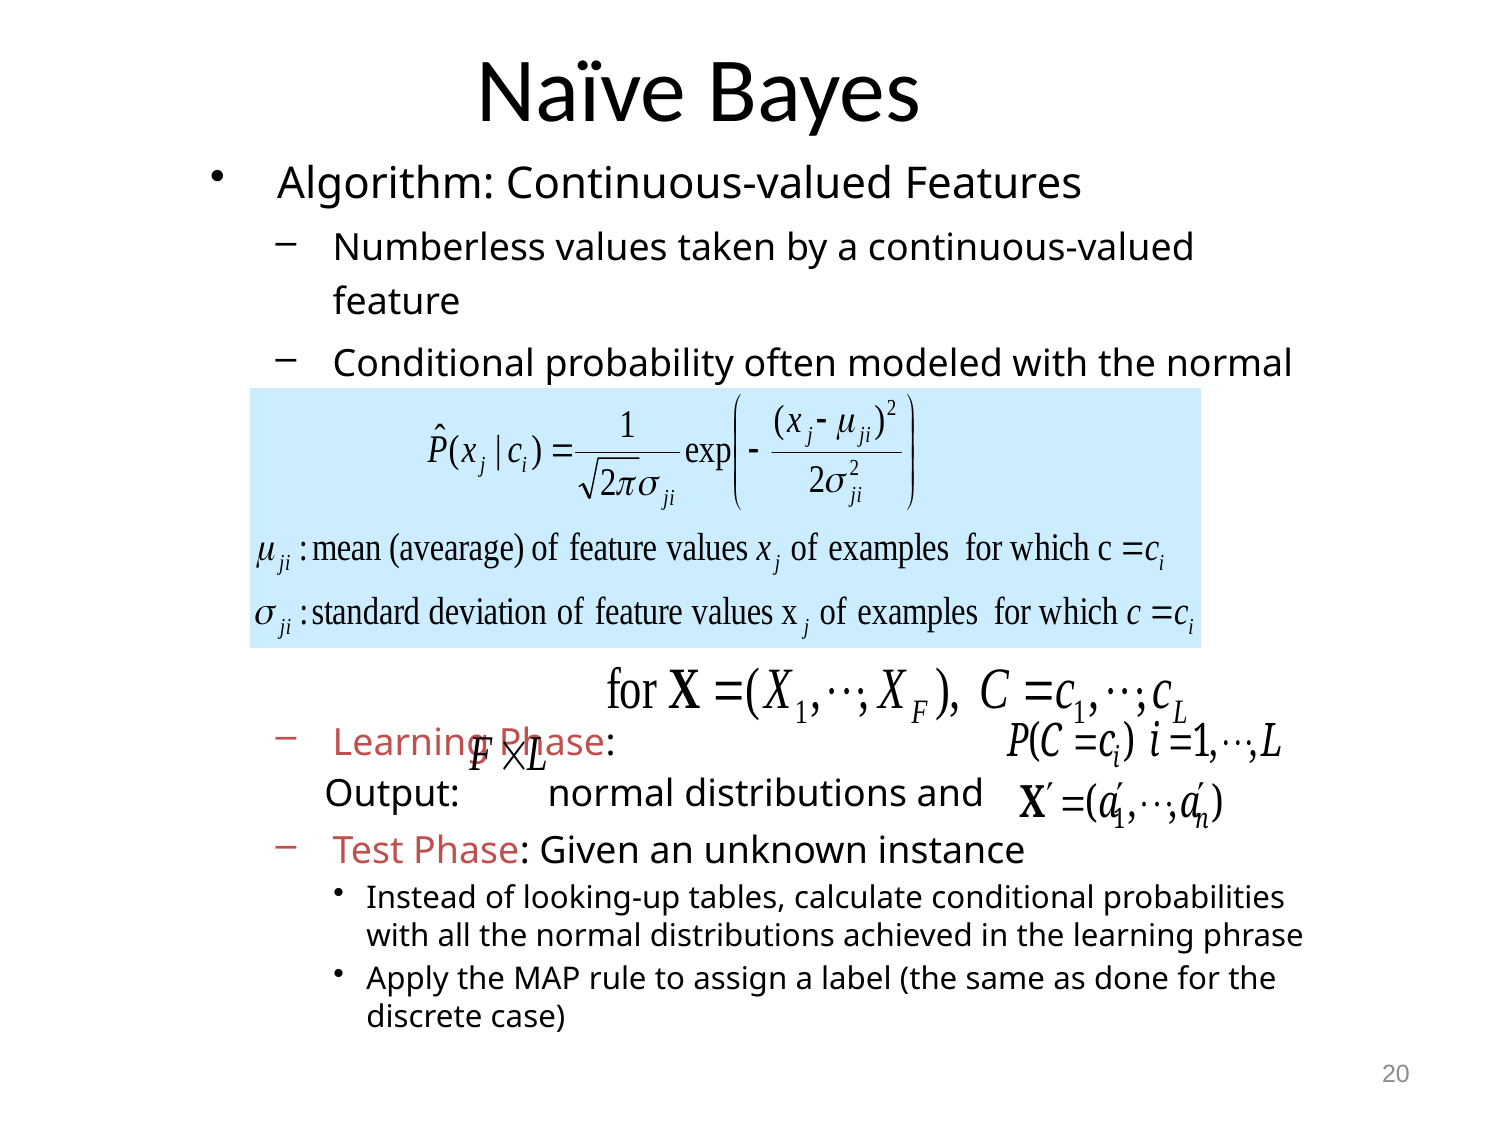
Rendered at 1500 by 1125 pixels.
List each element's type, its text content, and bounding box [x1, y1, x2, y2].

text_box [462, 724, 554, 780]
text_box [1012, 774, 1229, 841]
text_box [599, 649, 1199, 733]
text_box Algorithm: Continuous-valued Features Numberless values taken by a continuous-valued feature Conditional probability often modeled with the normal distribution Learning Phase: Output: normal distributions and Test Phase: Given an unknown instance Instead of looking-up tables, calculate conditional probabilities with all the normal distributions achieved in the learning phrase Apply the MAP rule to assign a label (the same as done for the discrete case) [197, 137, 1329, 1063]
title Naïve Bayes [205, 7, 1347, 163]
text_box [249, 387, 1202, 649]
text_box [999, 712, 1288, 781]
slide_number 20 [1074, 1042, 1425, 1103]
